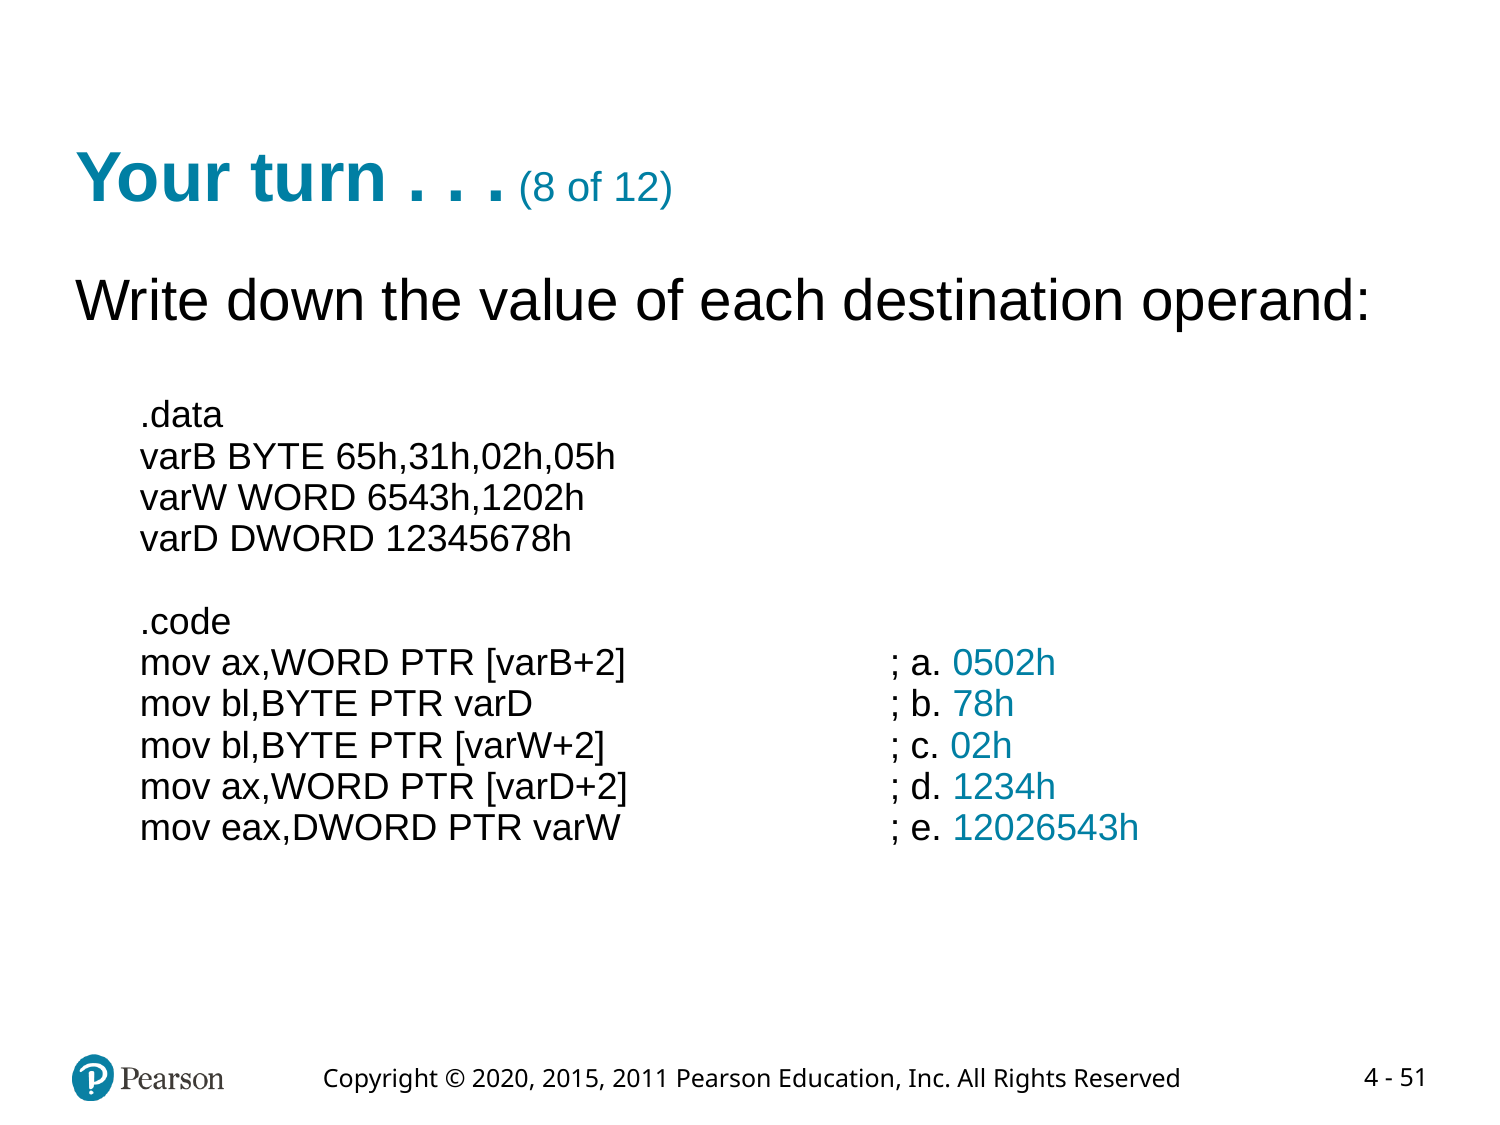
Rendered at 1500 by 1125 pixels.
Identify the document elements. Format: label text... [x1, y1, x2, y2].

picture [72, 1087, 83, 1101]
picture [99, 1054, 224, 1101]
picture [72, 1054, 89, 1072]
picture [81, 1064, 107, 1089]
title Your turn . . . (8 of 12) [75, 35, 1425, 216]
list Write down the value of each destination operand: [75, 262, 1425, 350]
text_box .data varB BYTE 65h,31h,02h,05h varW WORD 6543h,1202h varD DWORD 12345678h .code mov ax,WORD PTR [varB+2] ; a. 0502h mov bl,BYTE PTR varD ; b. 78h mov bl,BYTE PTR [varW+2] ; c. 02h mov ax,WORD PTR [varD+2] ; d. 1234h mov eax,DWORD PTR varW ; e. 12026543h [124, 387, 1238, 925]
